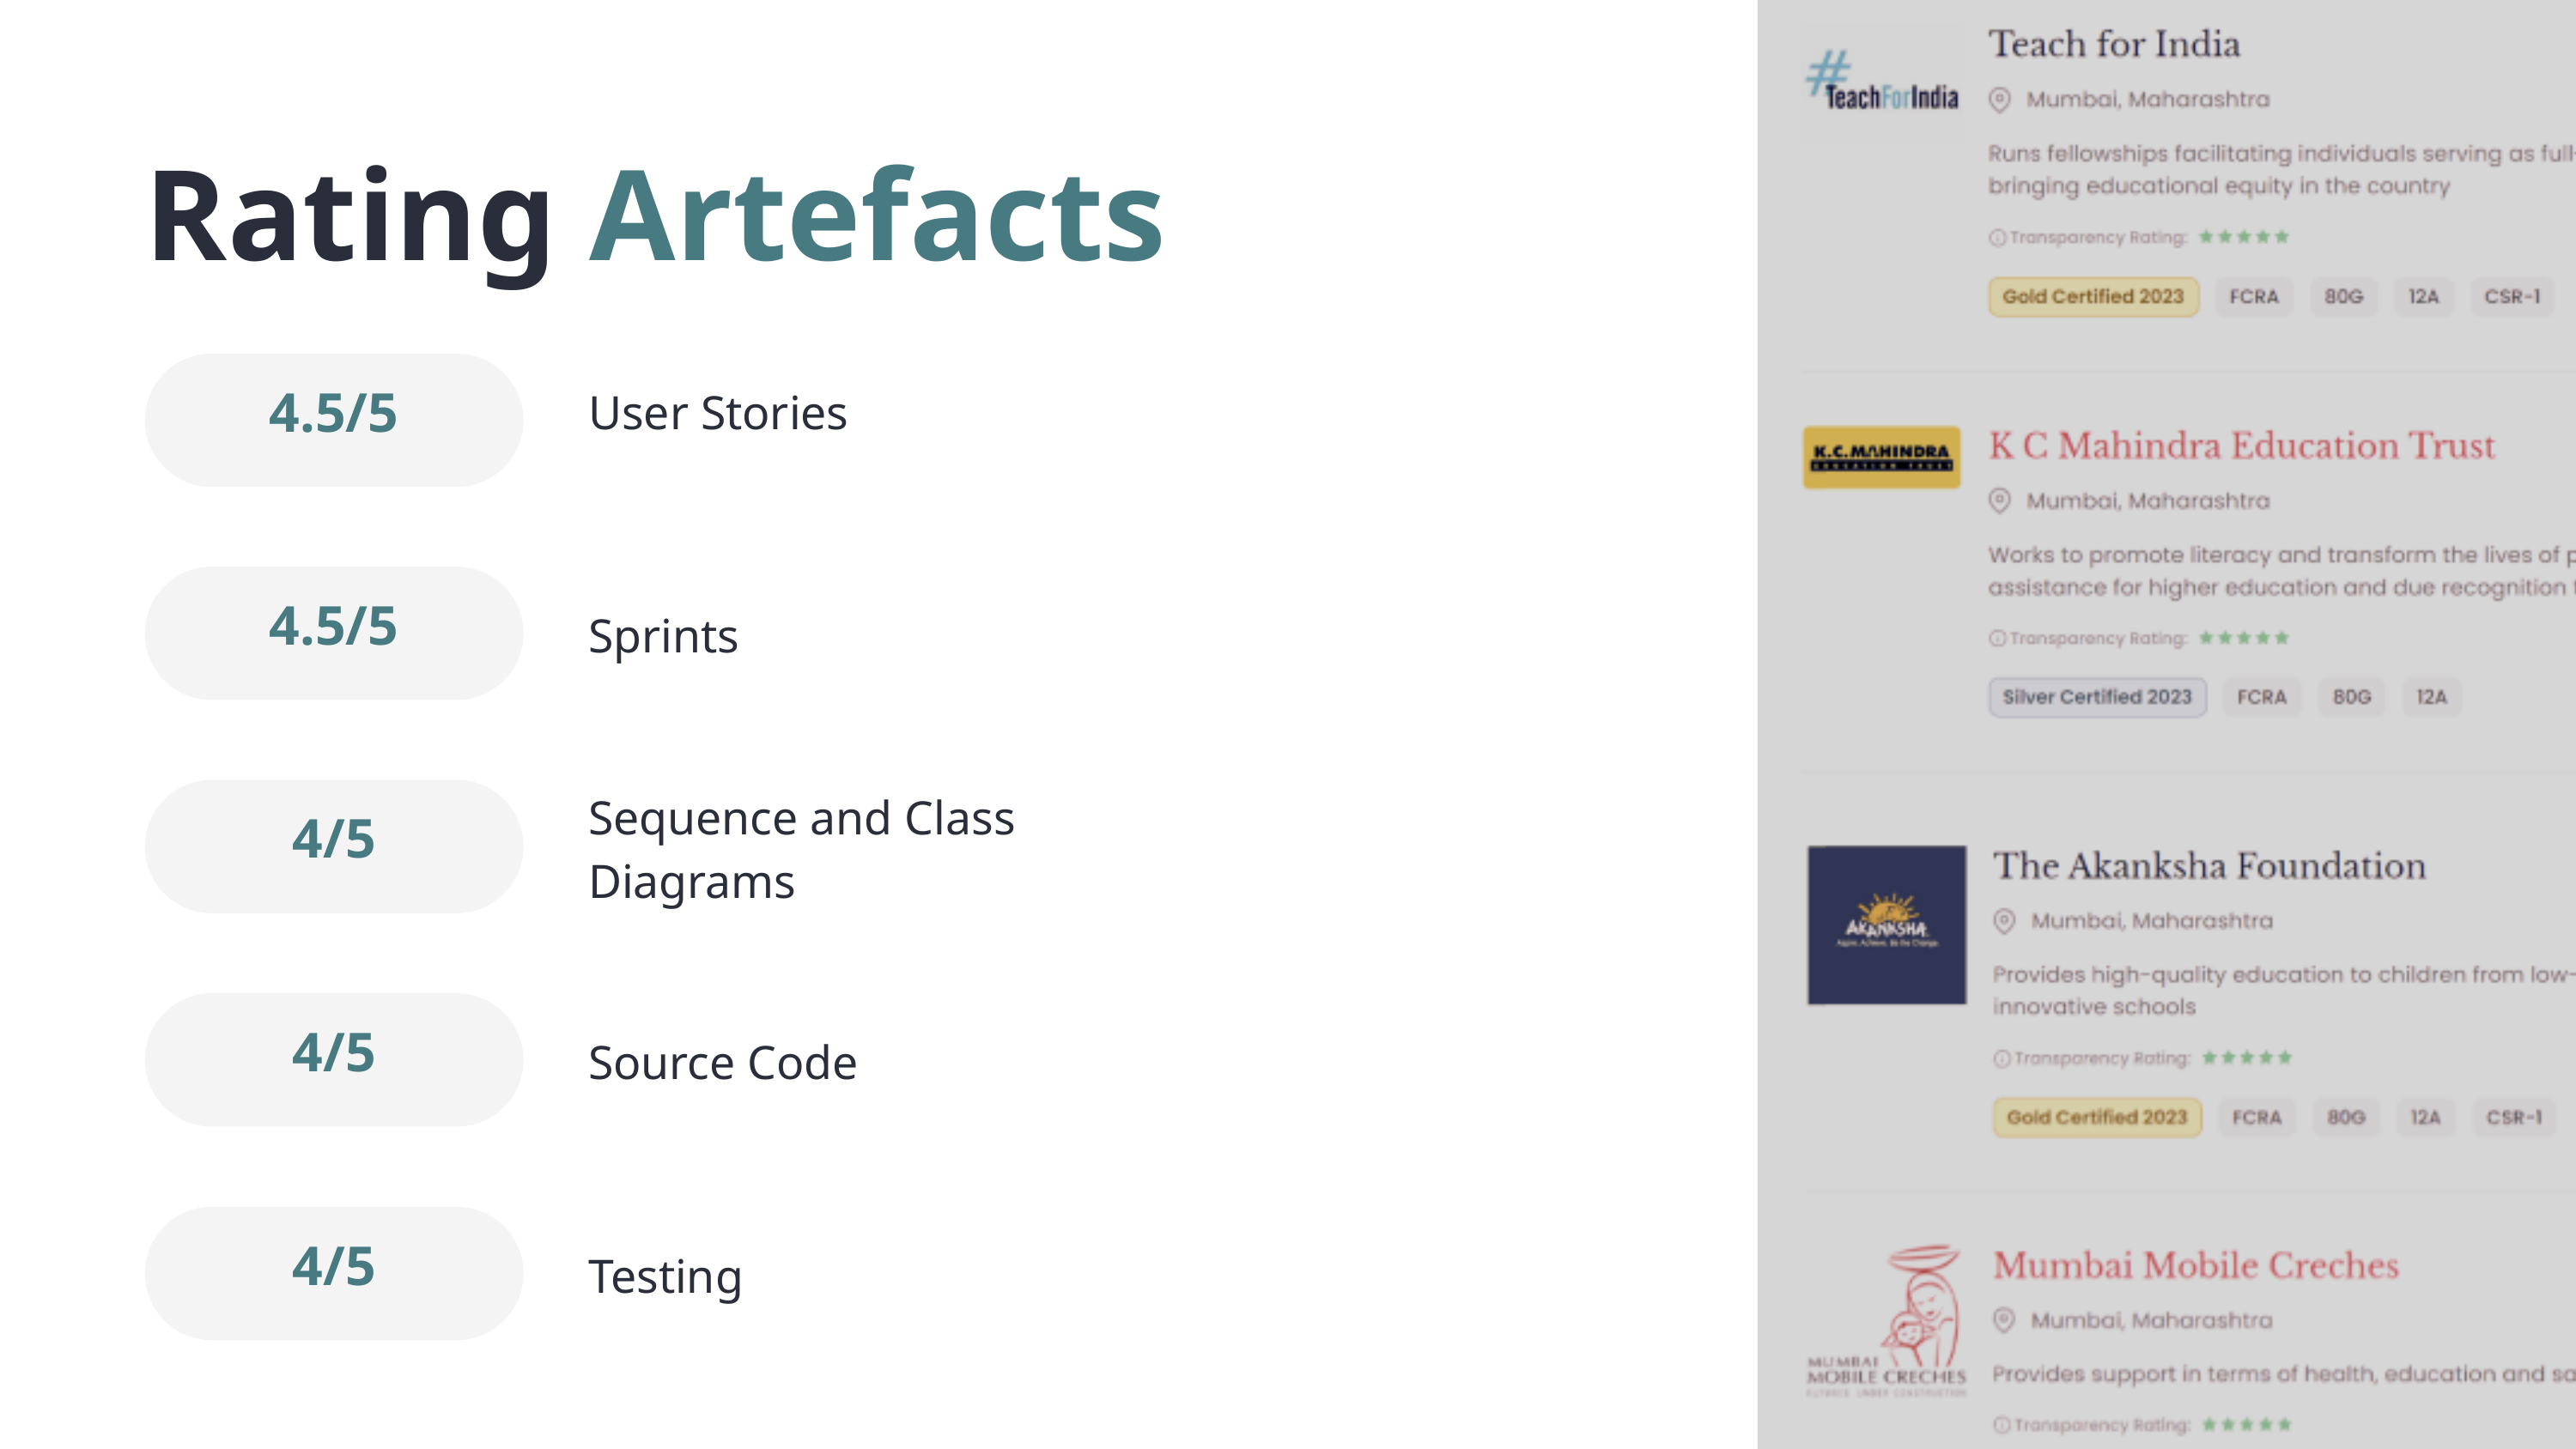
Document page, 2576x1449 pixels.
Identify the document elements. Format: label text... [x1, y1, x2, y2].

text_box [1757, 0, 2576, 1449]
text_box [144, 566, 524, 700]
text_box Testing [588, 1238, 1139, 1303]
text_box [144, 1206, 524, 1341]
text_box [144, 779, 524, 913]
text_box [144, 389, 524, 488]
text_box User Stories [588, 390, 1139, 439]
text_box Sequence and Class Diagrams [588, 779, 1139, 908]
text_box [144, 130, 1289, 383]
text_box Source Code [588, 1024, 1139, 1089]
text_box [144, 992, 524, 1127]
text_box Sprints [588, 597, 1139, 663]
